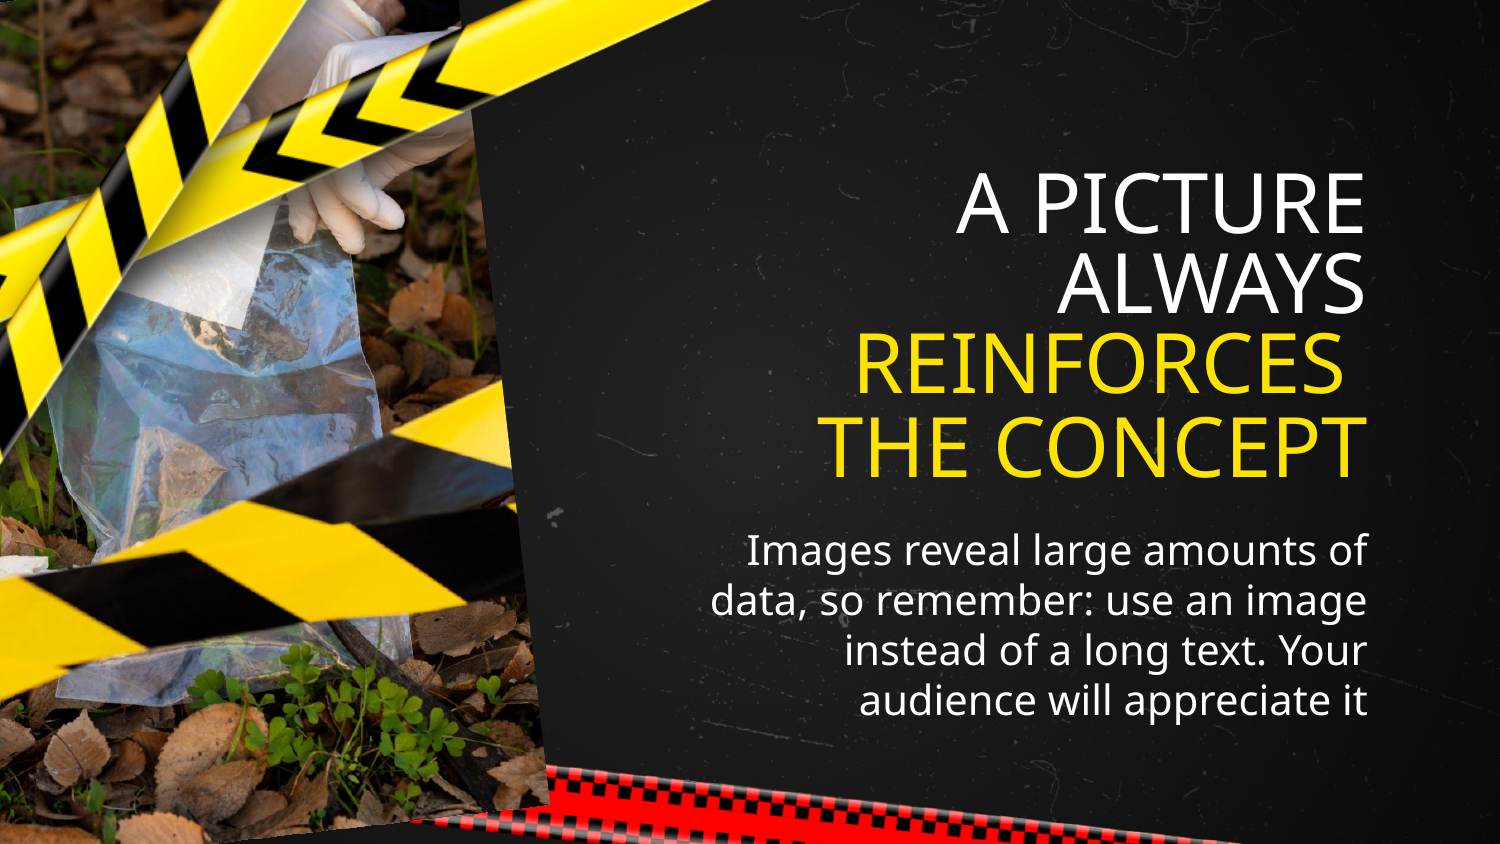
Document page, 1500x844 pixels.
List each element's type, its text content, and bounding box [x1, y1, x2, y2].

title A PICTURE ALWAYS REINFORCES THE CONCEPT [665, 146, 1383, 508]
picture [0, 0, 1347, 844]
subtitle Images reveal large amounts of data, so remember: use an image instead of a long text. Your audience will appreciate it [665, 508, 1383, 698]
